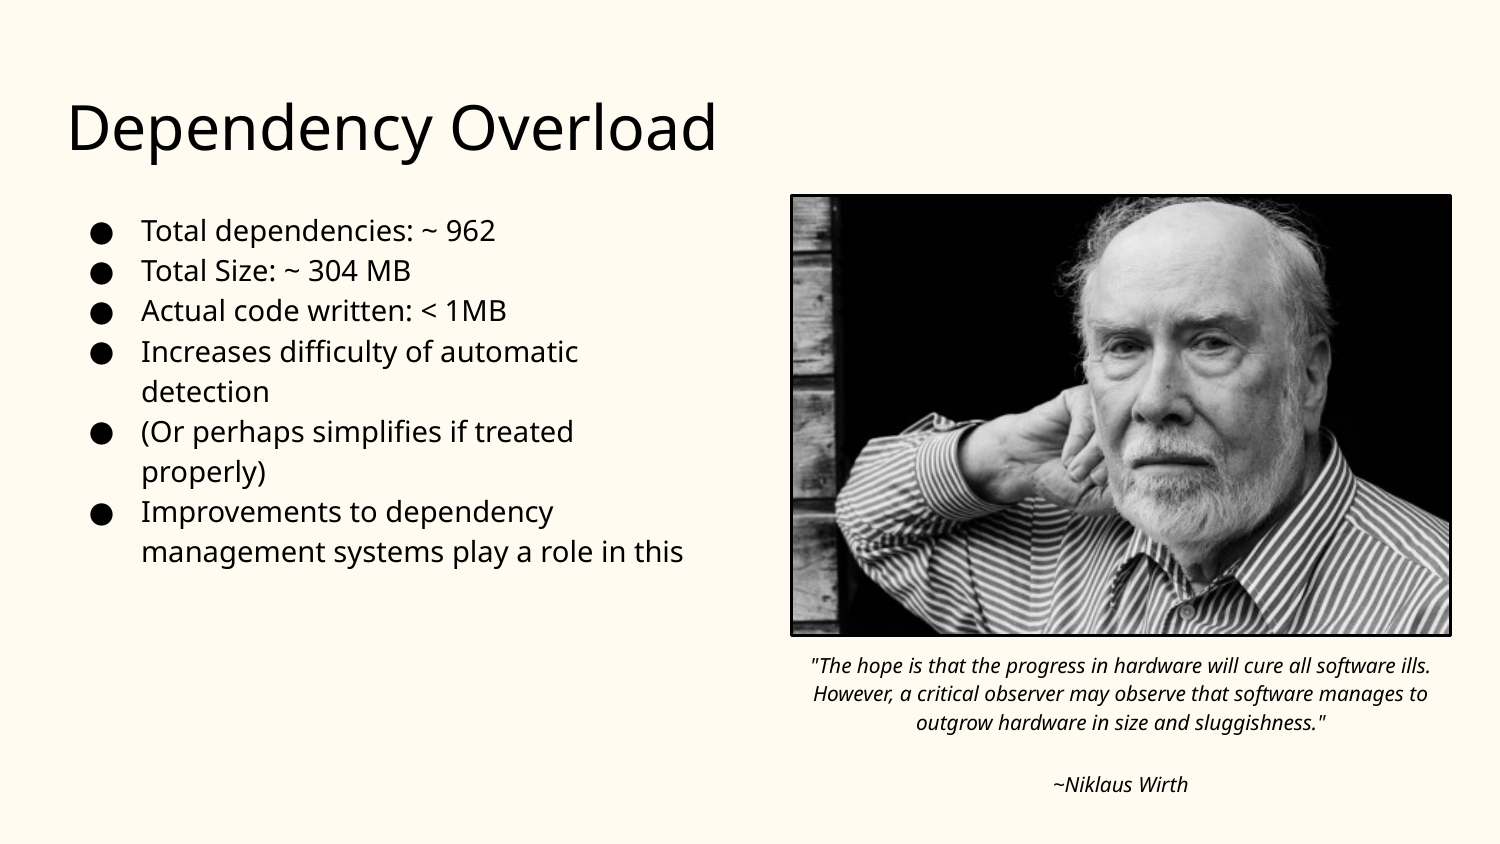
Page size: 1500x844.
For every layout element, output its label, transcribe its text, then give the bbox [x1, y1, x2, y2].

list Total dependencies: ~ 962 Total Size: ~ 304 MB Actual code written: < 1MB Increases difficulty of automatic detection (Or perhaps simplifies if treated properly) Improvements to dependency management systems play a role in this [51, 192, 708, 750]
title Dependency Overload [51, 72, 1449, 174]
list "The hope is that the progress in hardware will cure all software ills. However, a critical observer may observe that software manages to outgrow hardware in size and sluggishness." ~Niklaus Wirth [792, 641, 1449, 750]
picture [792, 196, 1450, 634]
